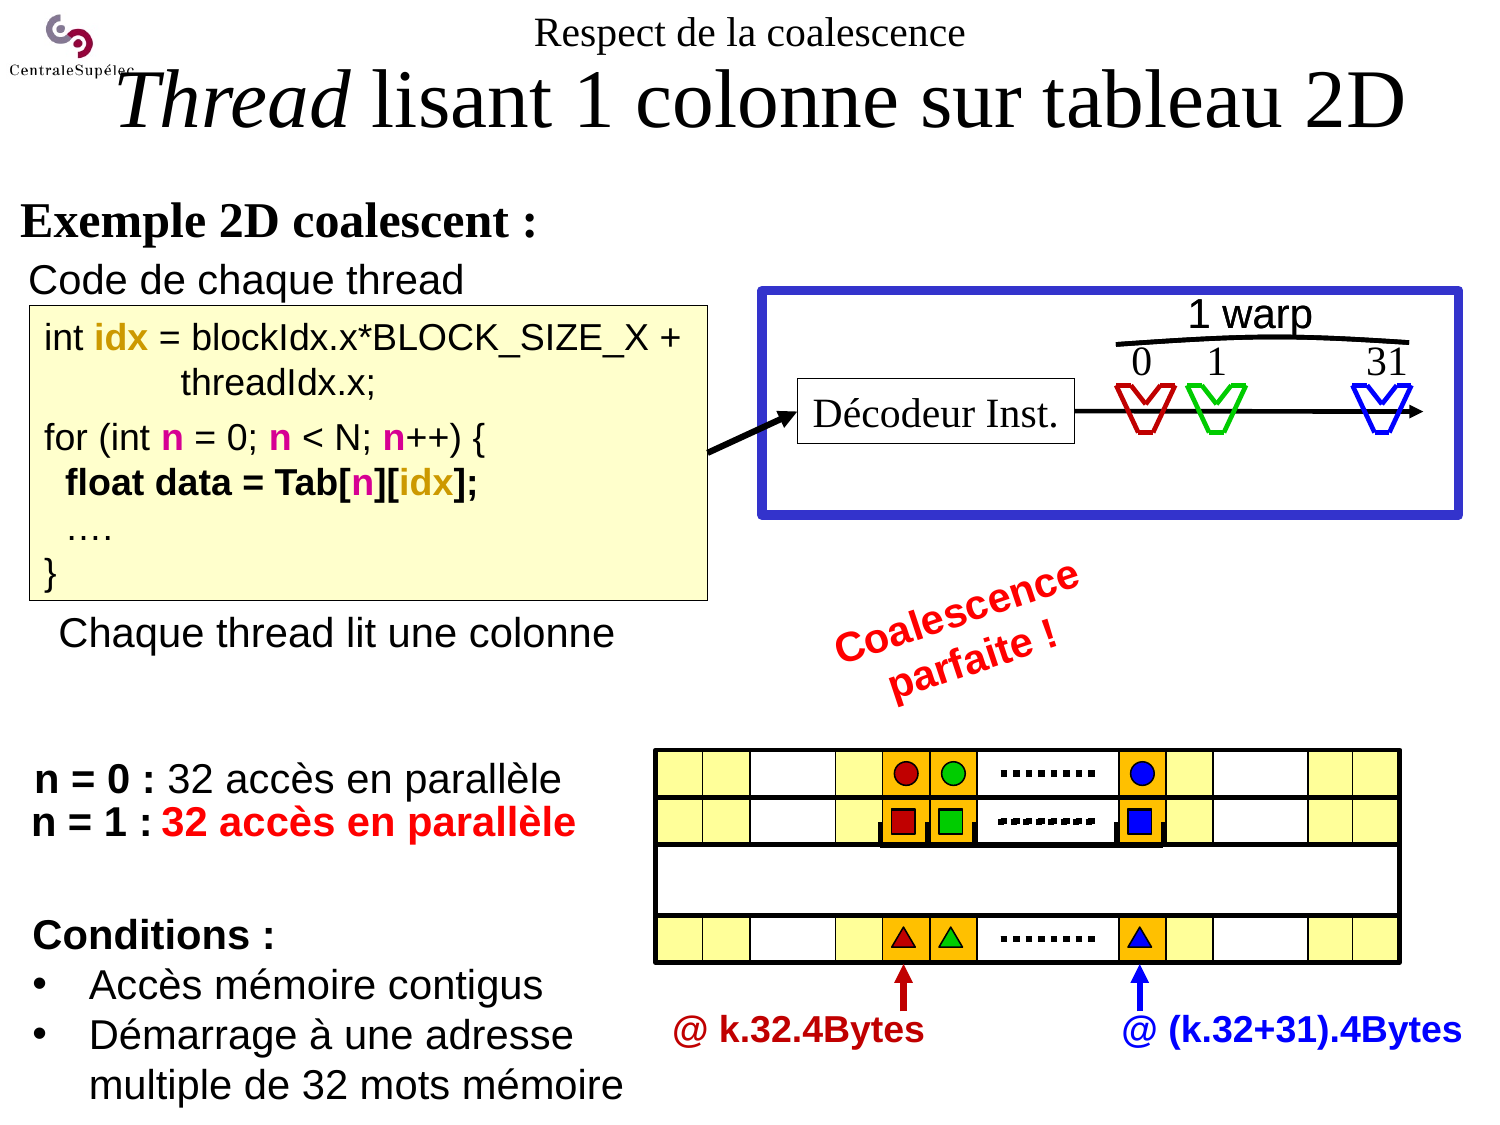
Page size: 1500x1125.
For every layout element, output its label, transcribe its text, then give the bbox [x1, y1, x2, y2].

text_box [761, 278, 1459, 516]
title Respect de la coalescence Thread lisant 1 colonne sur tableau 2D [0, 0, 1500, 157]
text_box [879, 810, 1164, 847]
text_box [655, 749, 1400, 963]
text_box 32 accès en parallèle [146, 786, 592, 852]
text_box Code de chaque thread [13, 245, 480, 310]
text_box Chaque thread lit une colonne [43, 597, 631, 663]
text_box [707, 411, 798, 455]
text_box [1115, 278, 1410, 345]
text_box n = 1 : [16, 786, 146, 852]
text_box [655, 963, 1480, 1059]
text_box Coalescence parfaite ! [786, 525, 1142, 741]
text_box int idx = blockIdx.x*BLOCK_SIZE_X + threadIdx.x; for (int n = 0; n < N; n++) { float data = Tab[n][idx]; …. } [29, 305, 708, 601]
text_box Conditions : Accès mémoire contigus Démarrage à une adresse multiple de 32 mots mémoire [17, 900, 680, 1116]
text_box n = 0 : 32 accès en parallèle [19, 744, 578, 786]
text_box Exemple 2D coalescent : [5, 179, 554, 255]
